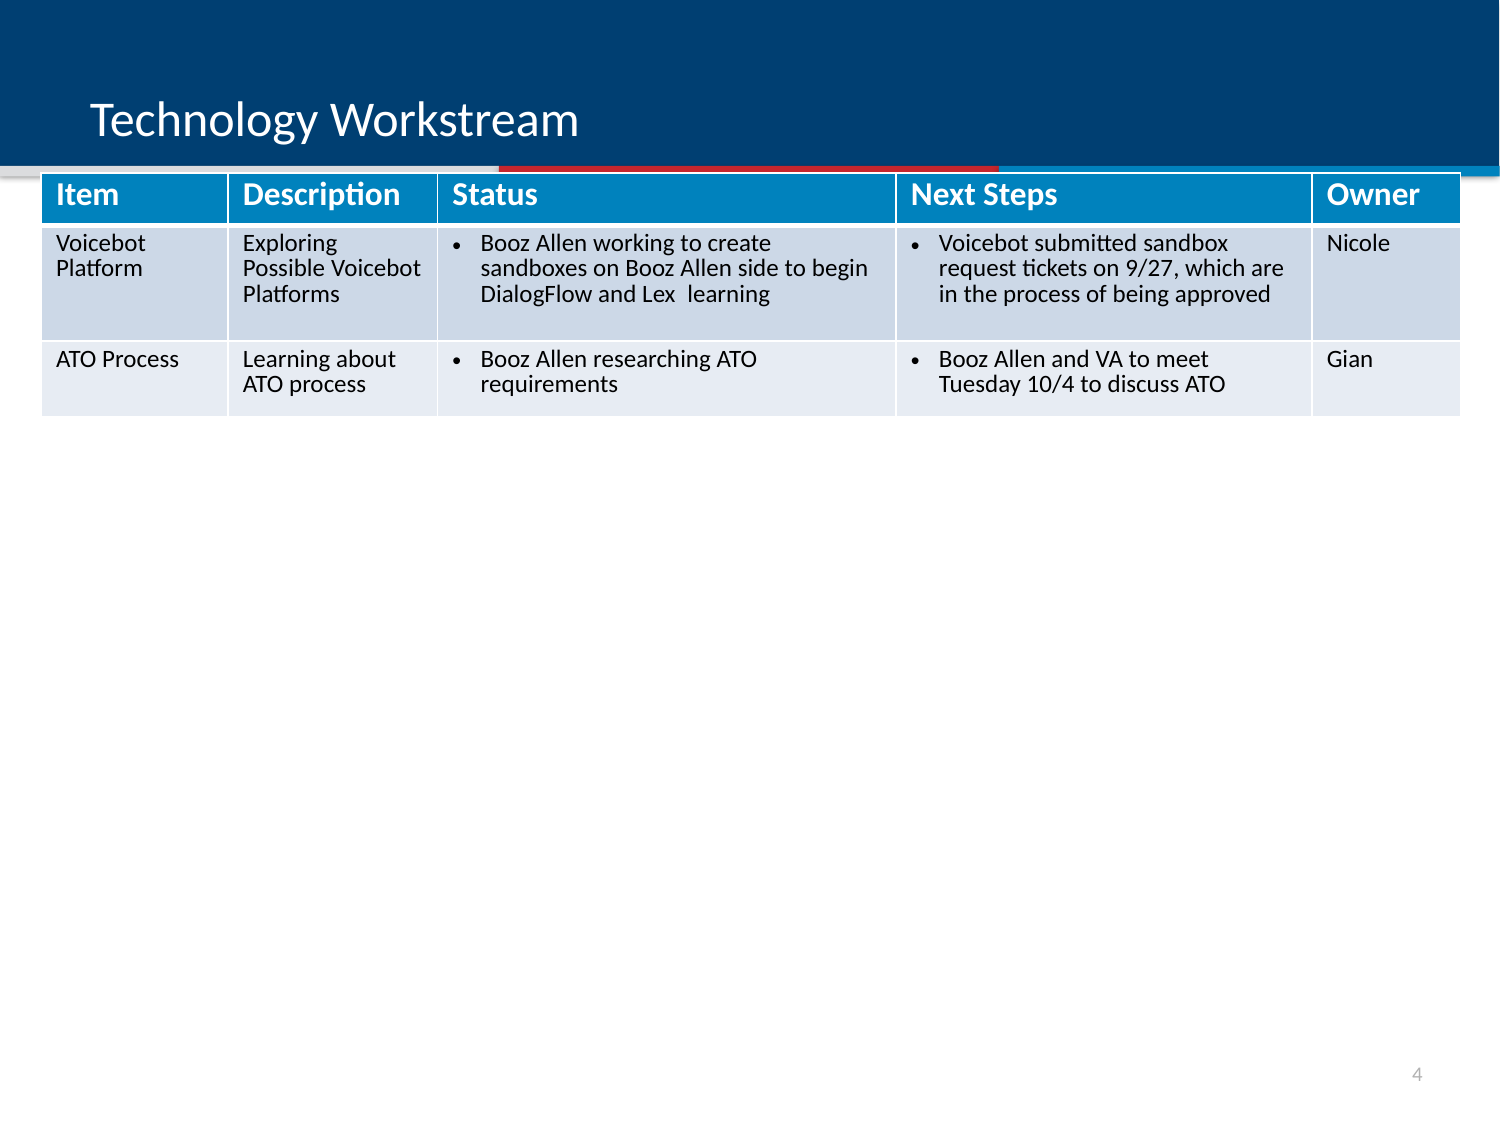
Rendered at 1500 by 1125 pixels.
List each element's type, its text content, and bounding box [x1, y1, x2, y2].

title Technology Workstream [75, 20, 1425, 154]
table_cell Voicebot submitted sandbox request tickets on 9/27, which are in the process of being approved [897, 228, 1311, 340]
table_cell Nicole [1313, 228, 1460, 340]
table_header Item [42, 174, 227, 223]
slide_number 3 [1382, 1042, 1423, 1103]
table_cell Exploring Possible Voicebot Platforms [229, 228, 437, 340]
table_header Status [438, 174, 895, 223]
table_header Owner [1313, 174, 1460, 223]
table_cell Gian [1313, 342, 1460, 416]
table_cell Booz Allen working to create sandboxes on Booz Allen side to begin DialogFlow and Lex learning [438, 228, 895, 340]
table_header Next Steps [897, 174, 1311, 223]
table_header Description [229, 174, 437, 223]
table_cell ATO Process [42, 342, 227, 416]
table_cell Learning about ATO process [229, 342, 437, 416]
table_cell Booz Allen researching ATO requirements [438, 342, 895, 416]
table_cell Booz Allen and VA to meet Tuesday 10/4 to discuss ATO [897, 342, 1311, 416]
table_cell Voicebot Platform [42, 228, 227, 340]
